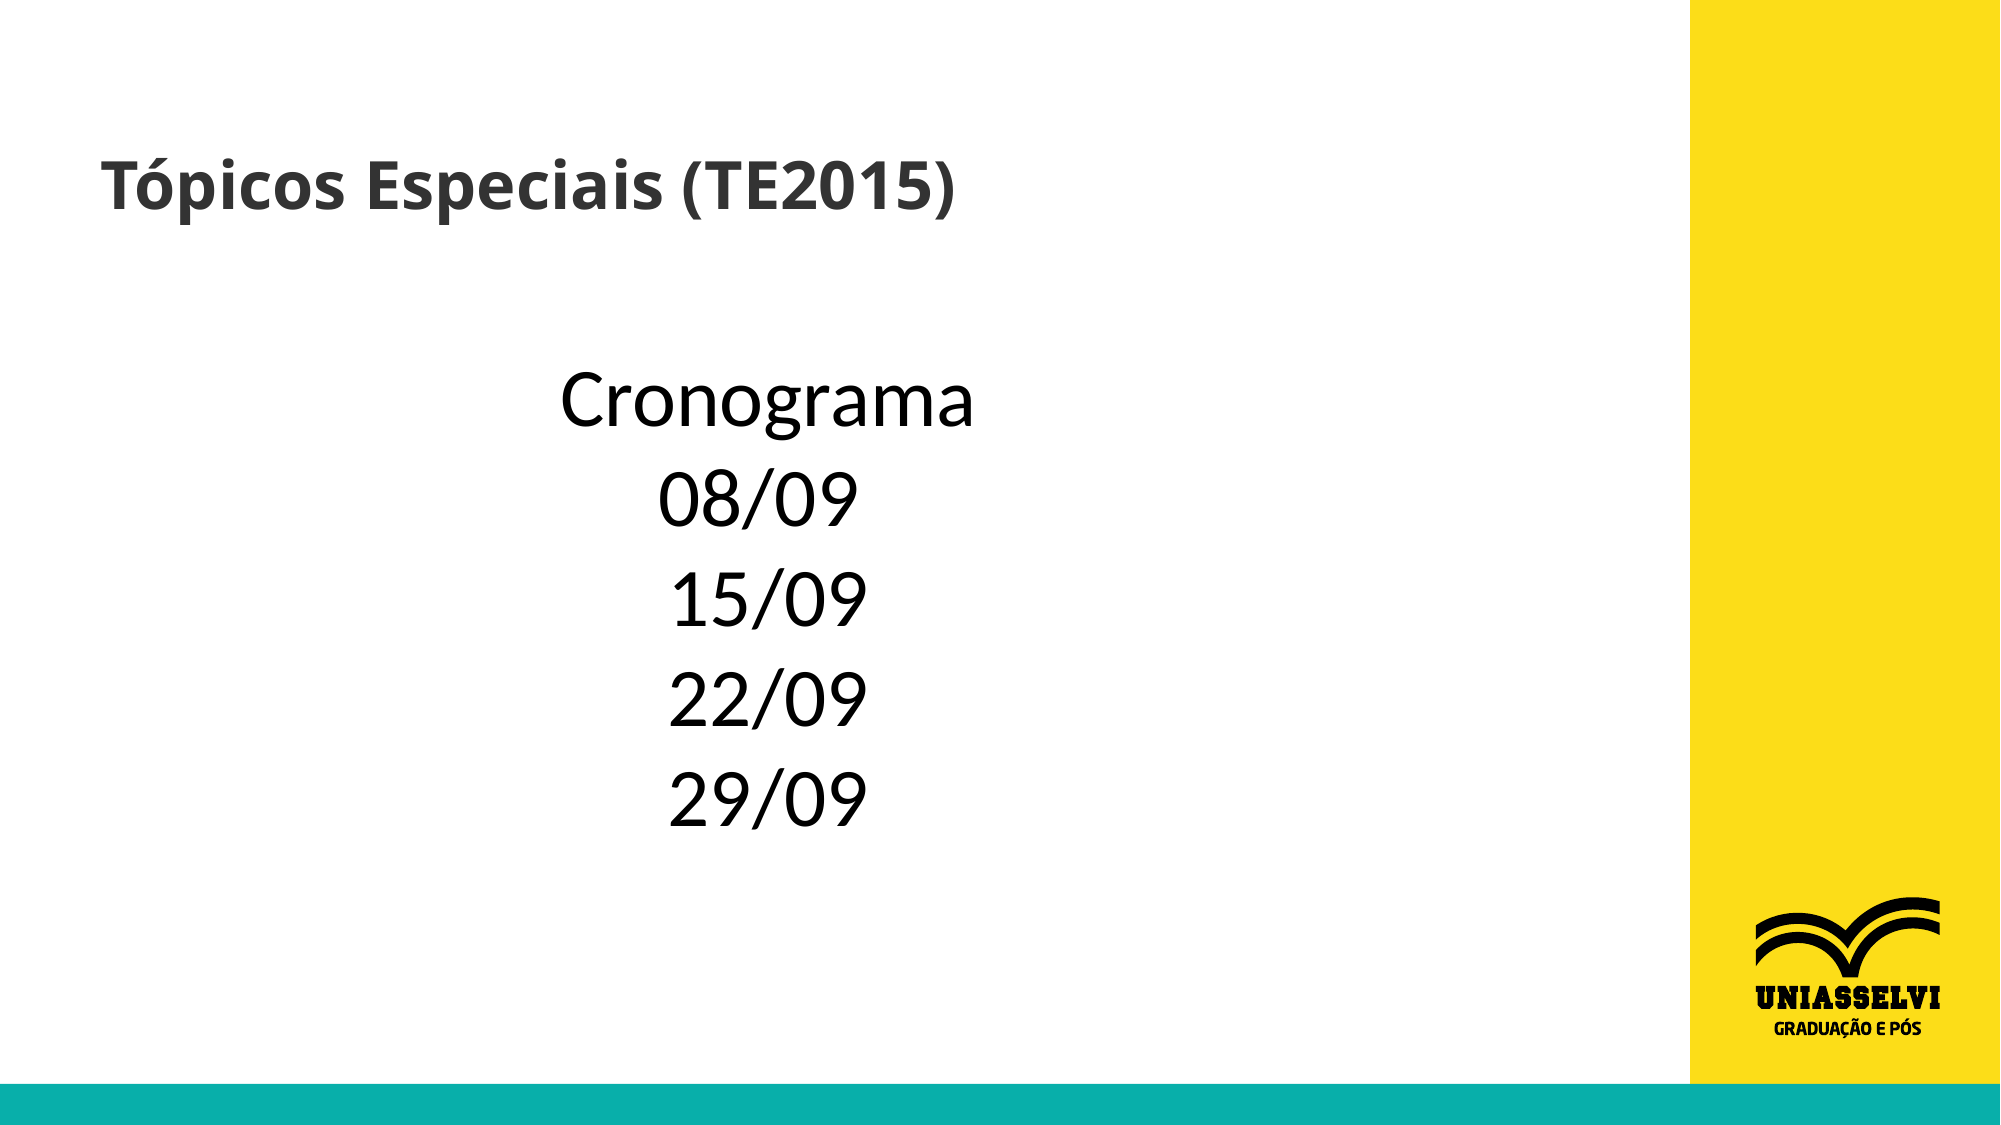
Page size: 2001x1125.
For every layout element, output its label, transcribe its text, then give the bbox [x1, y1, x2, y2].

text_box [0, 1083, 2000, 1125]
picture [1755, 897, 1940, 1039]
text_box [1689, 0, 2000, 1083]
title Tópicos Especiais (TE2015) [85, 115, 1625, 232]
text_box Cronograma 08/09 15/09 22/09 29/09 [545, 335, 992, 851]
